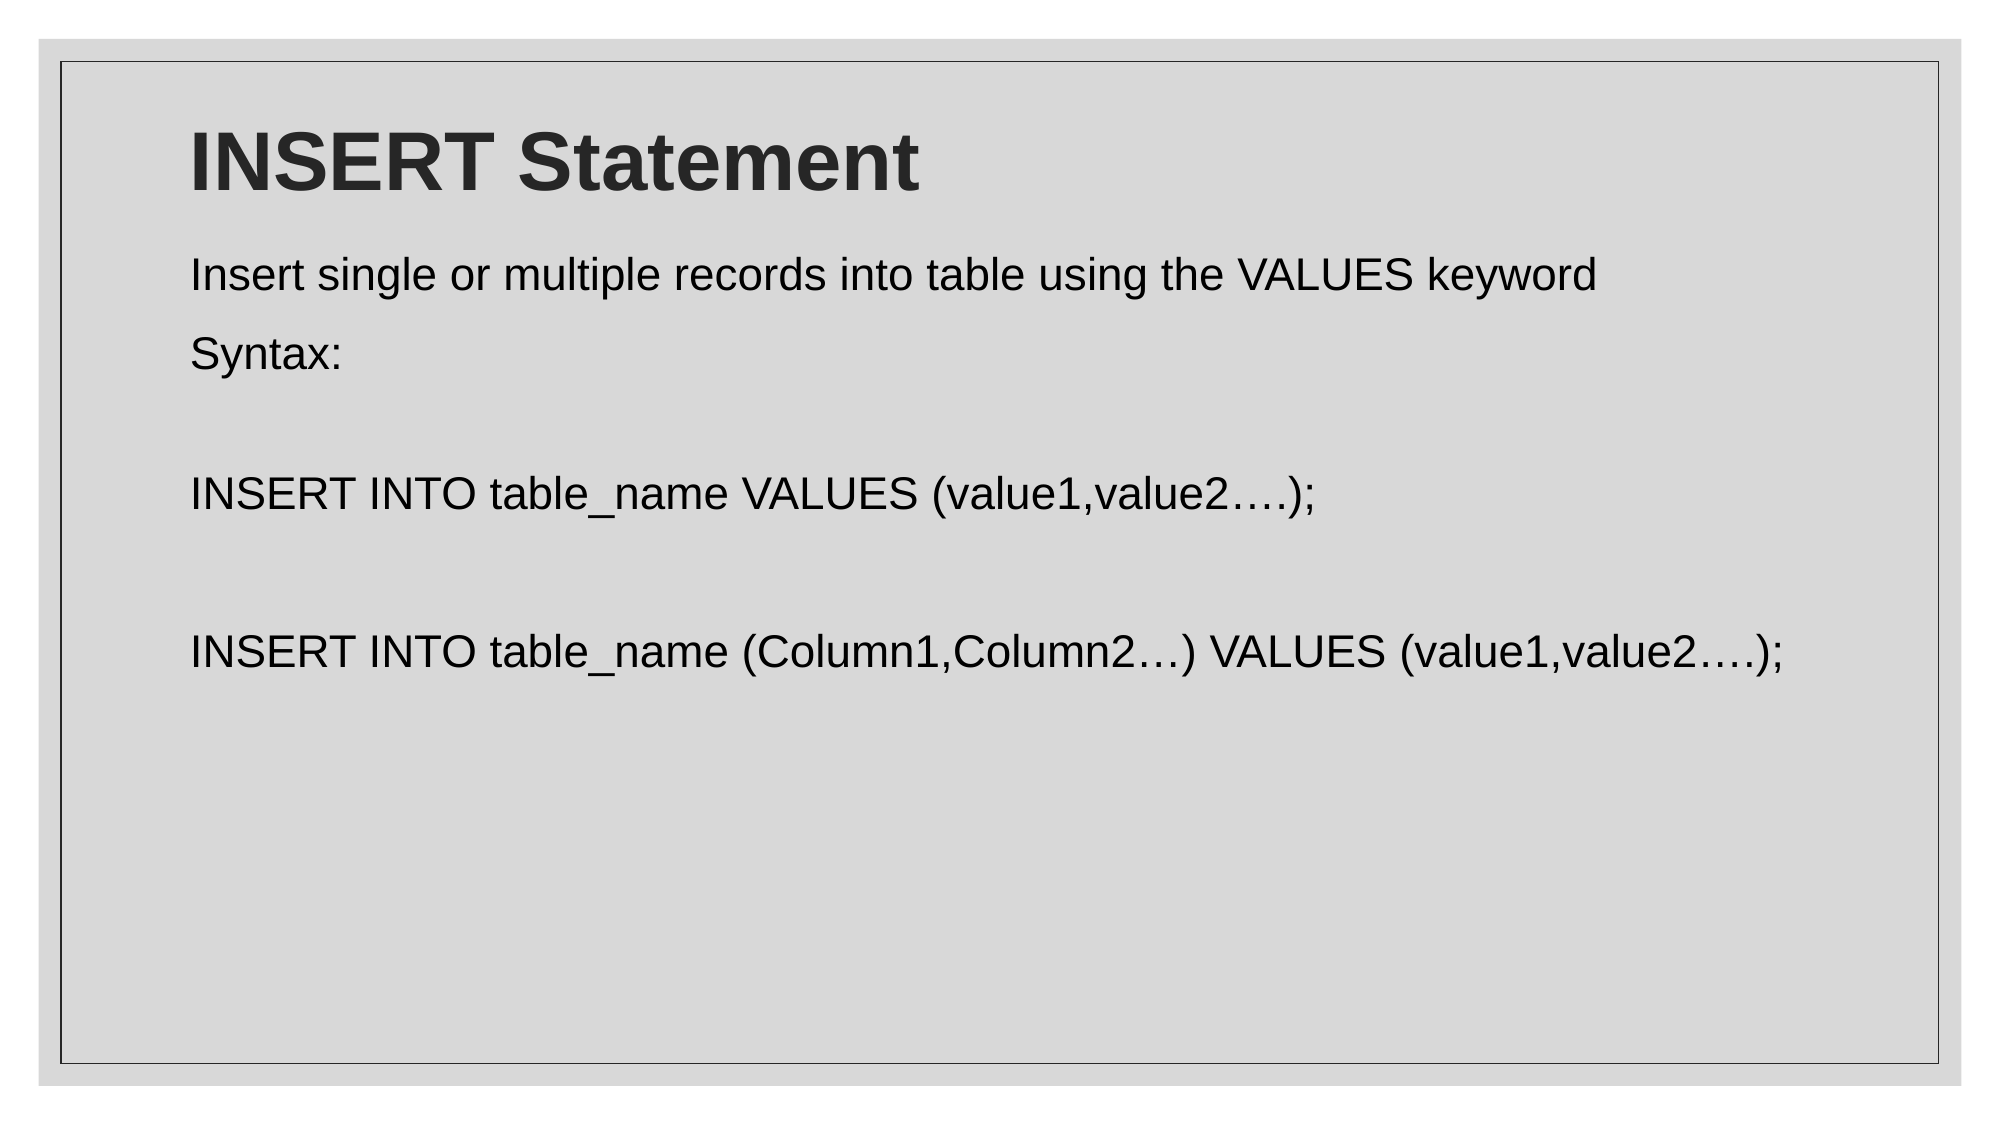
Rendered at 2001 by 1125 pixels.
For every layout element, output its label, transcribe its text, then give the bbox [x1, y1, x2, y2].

list Insert single or multiple records into table using the VALUES keyword Syntax: INSERT INTO table_name VALUES (value1,value2….); INSERT INTO table_name (Column1,Column2…) VALUES (value1,value2….); [174, 231, 1825, 977]
title INSERT Statement [174, 105, 1825, 222]
